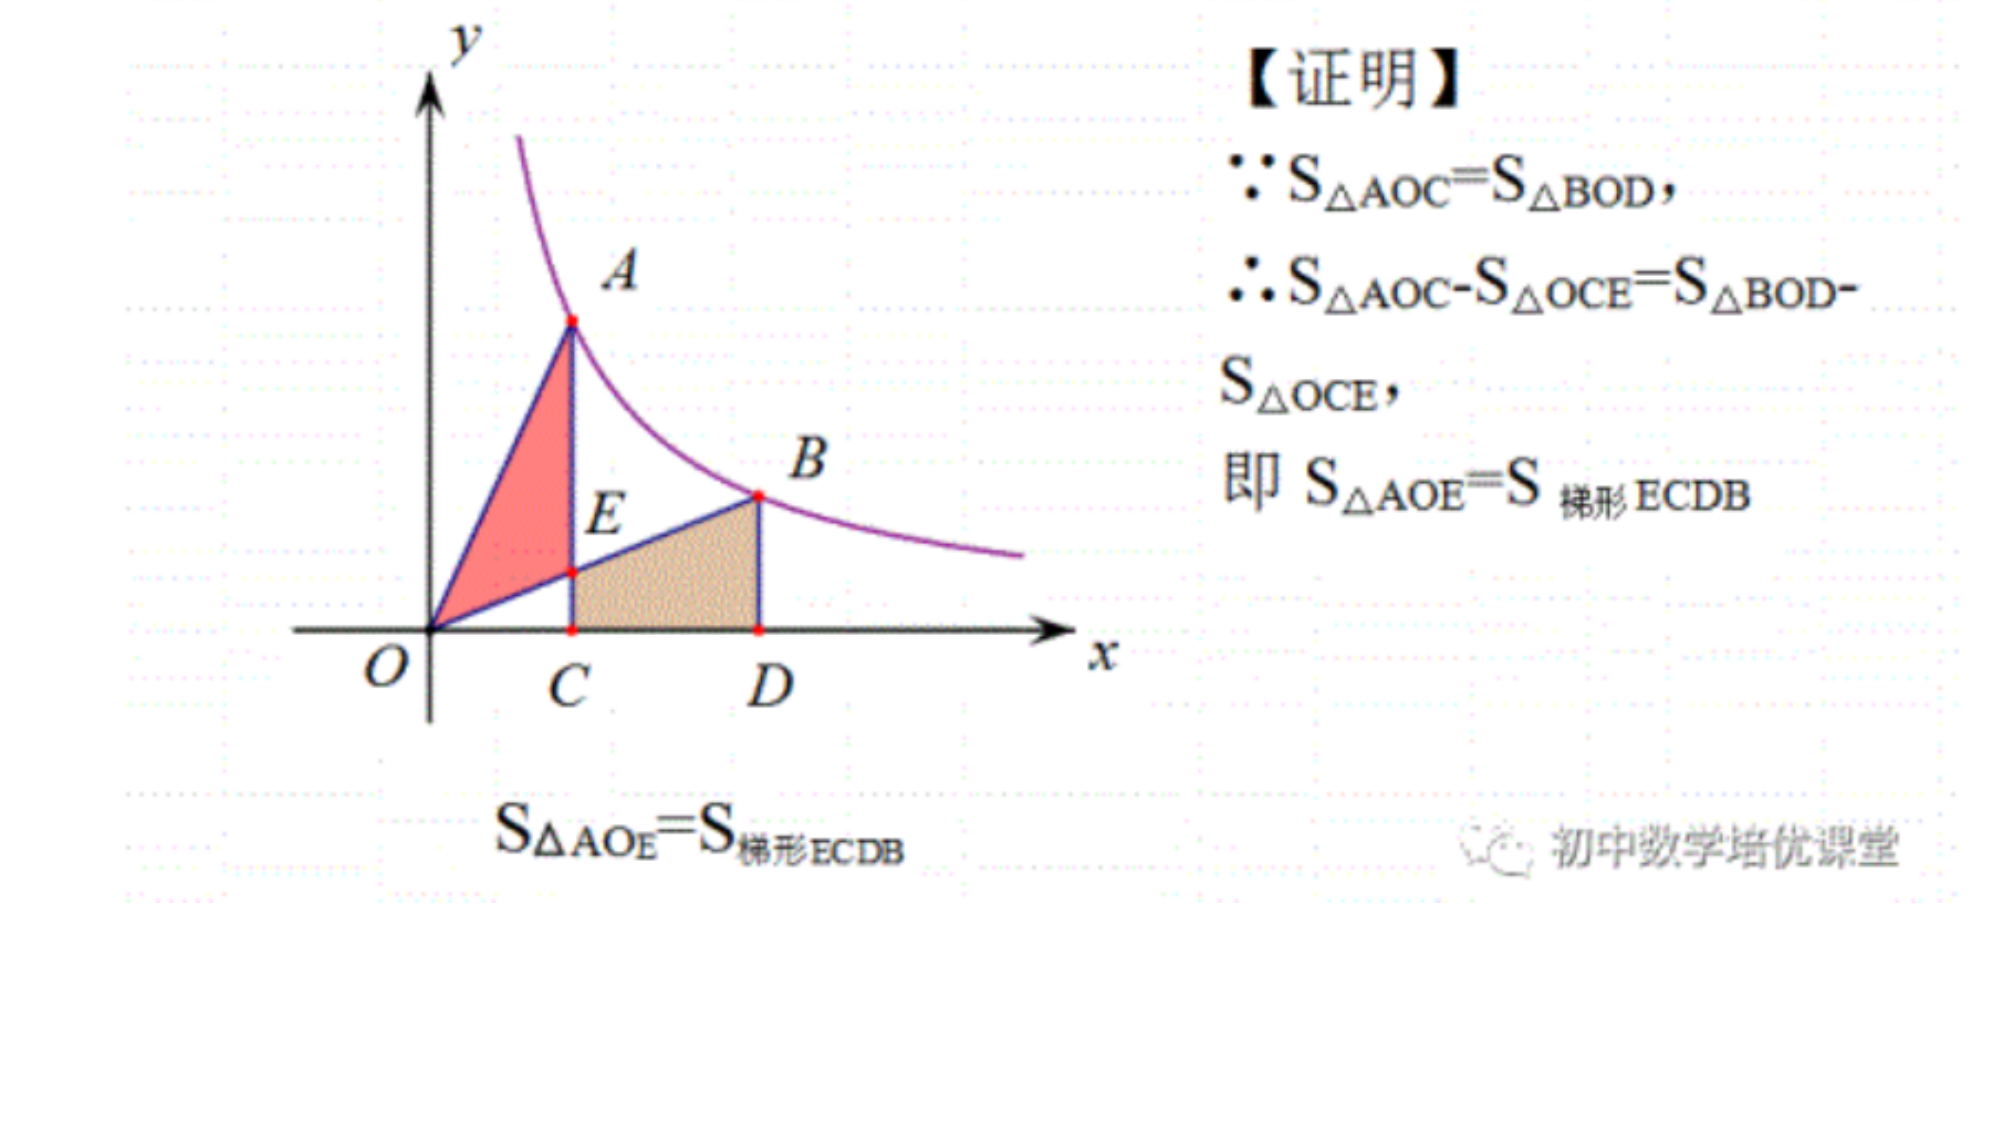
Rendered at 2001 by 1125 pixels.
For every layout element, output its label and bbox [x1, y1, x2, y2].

picture [0, 0, 1971, 903]
